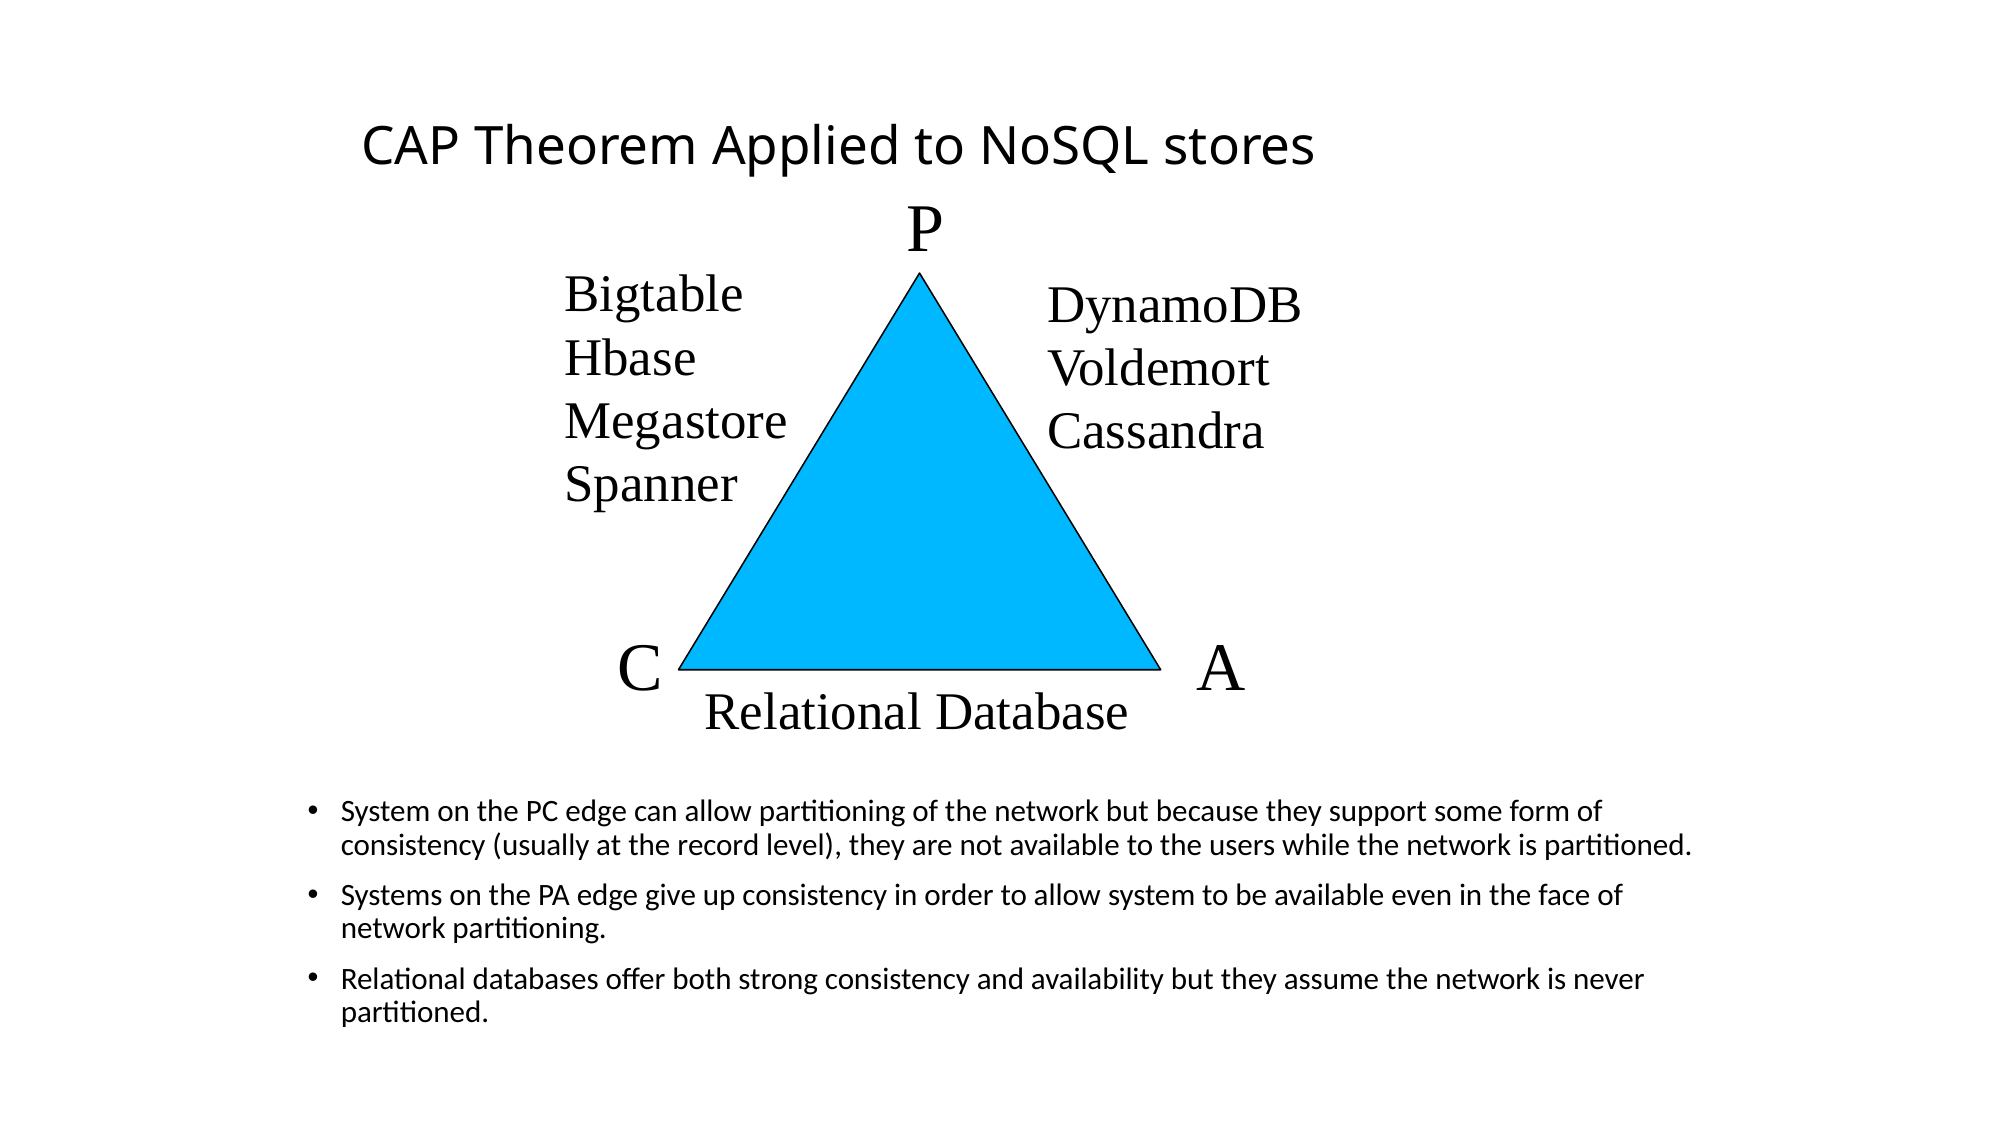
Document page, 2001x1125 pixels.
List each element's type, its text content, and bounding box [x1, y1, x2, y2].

text_box [678, 273, 1161, 670]
text_box A [1182, 616, 1259, 712]
text_box DynamoDB Voldemort Cassandra [1033, 262, 1317, 530]
text_box P [892, 176, 959, 272]
title CAP Theorem Applied to NoSQL stores [346, 90, 1682, 205]
text_box Bigtable Hbase Megastore Spanner [550, 251, 803, 583]
text_box C [603, 616, 677, 712]
list System on the PC edge can allow partitioning of the network but because they support some form of consistency (usually at the record level), they are not available to the users while the network is partitioned. Systems on the PA edge give up consistency in order to allow system to be available even in the face of network partitioning. Relational databases offer both strong consistency and availability but they assume the network is never partitioned. [292, 787, 1710, 1073]
text_box Relational Database [690, 669, 1144, 747]
